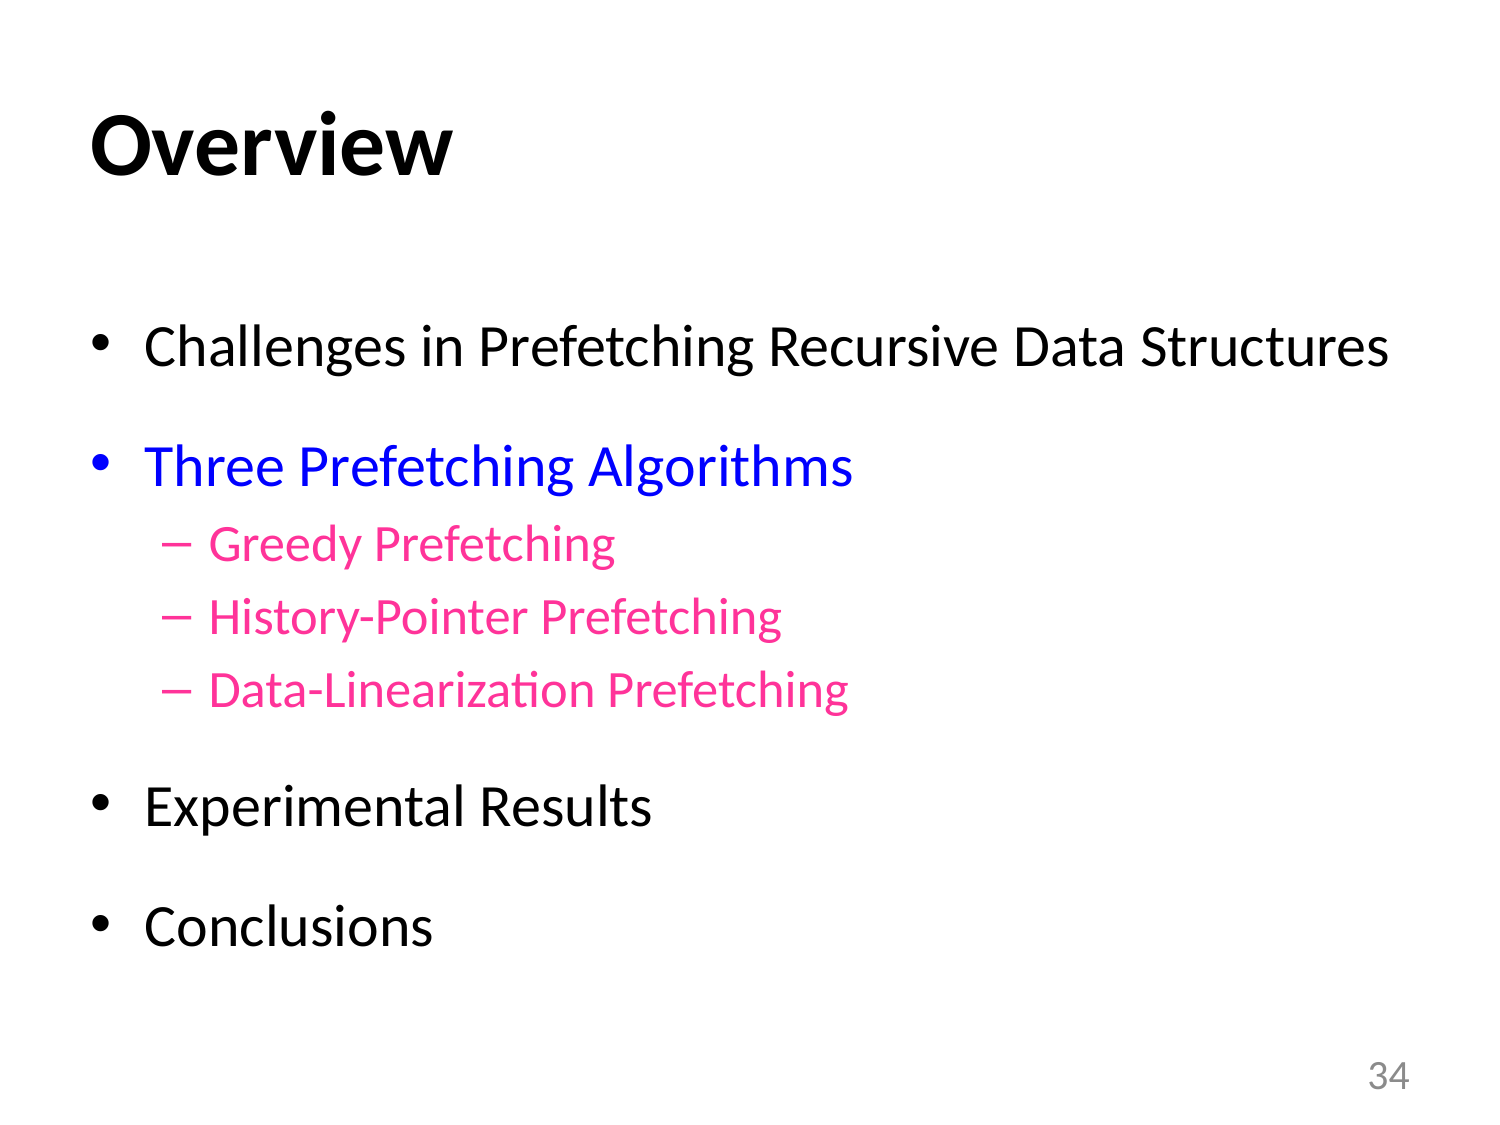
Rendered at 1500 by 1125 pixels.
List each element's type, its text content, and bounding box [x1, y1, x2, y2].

title Overview [75, 45, 1425, 233]
slide_number 34 [1074, 1042, 1425, 1103]
list Challenges in Prefetching Recursive Data Structures Three Prefetching Algorithms Greedy Prefetching History-Pointer Prefetching Data-Linearization Prefetching Experimental Results Conclusions [75, 262, 1425, 1005]
